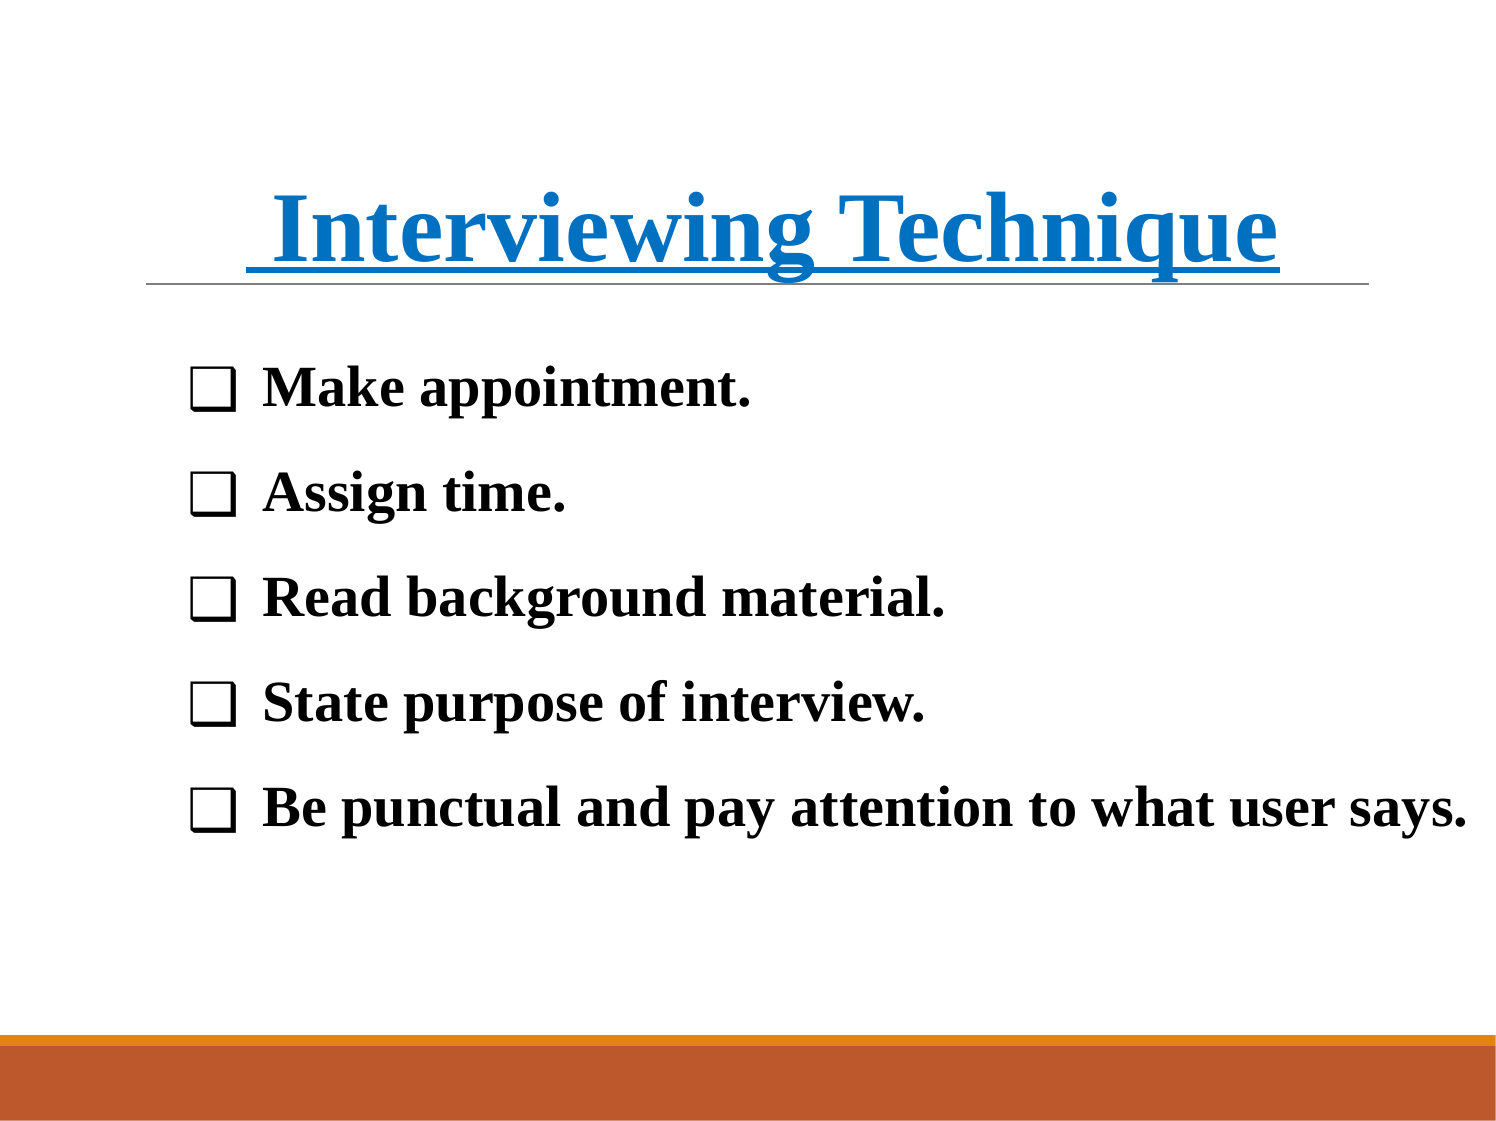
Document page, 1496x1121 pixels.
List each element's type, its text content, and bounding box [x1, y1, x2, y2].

title Interviewing Technique [0, 57, 1325, 282]
text_box Make appointment. Assign time. Read background material. State purpose of interview. Be punctual and pay attention to what user says. [185, 347, 1473, 839]
